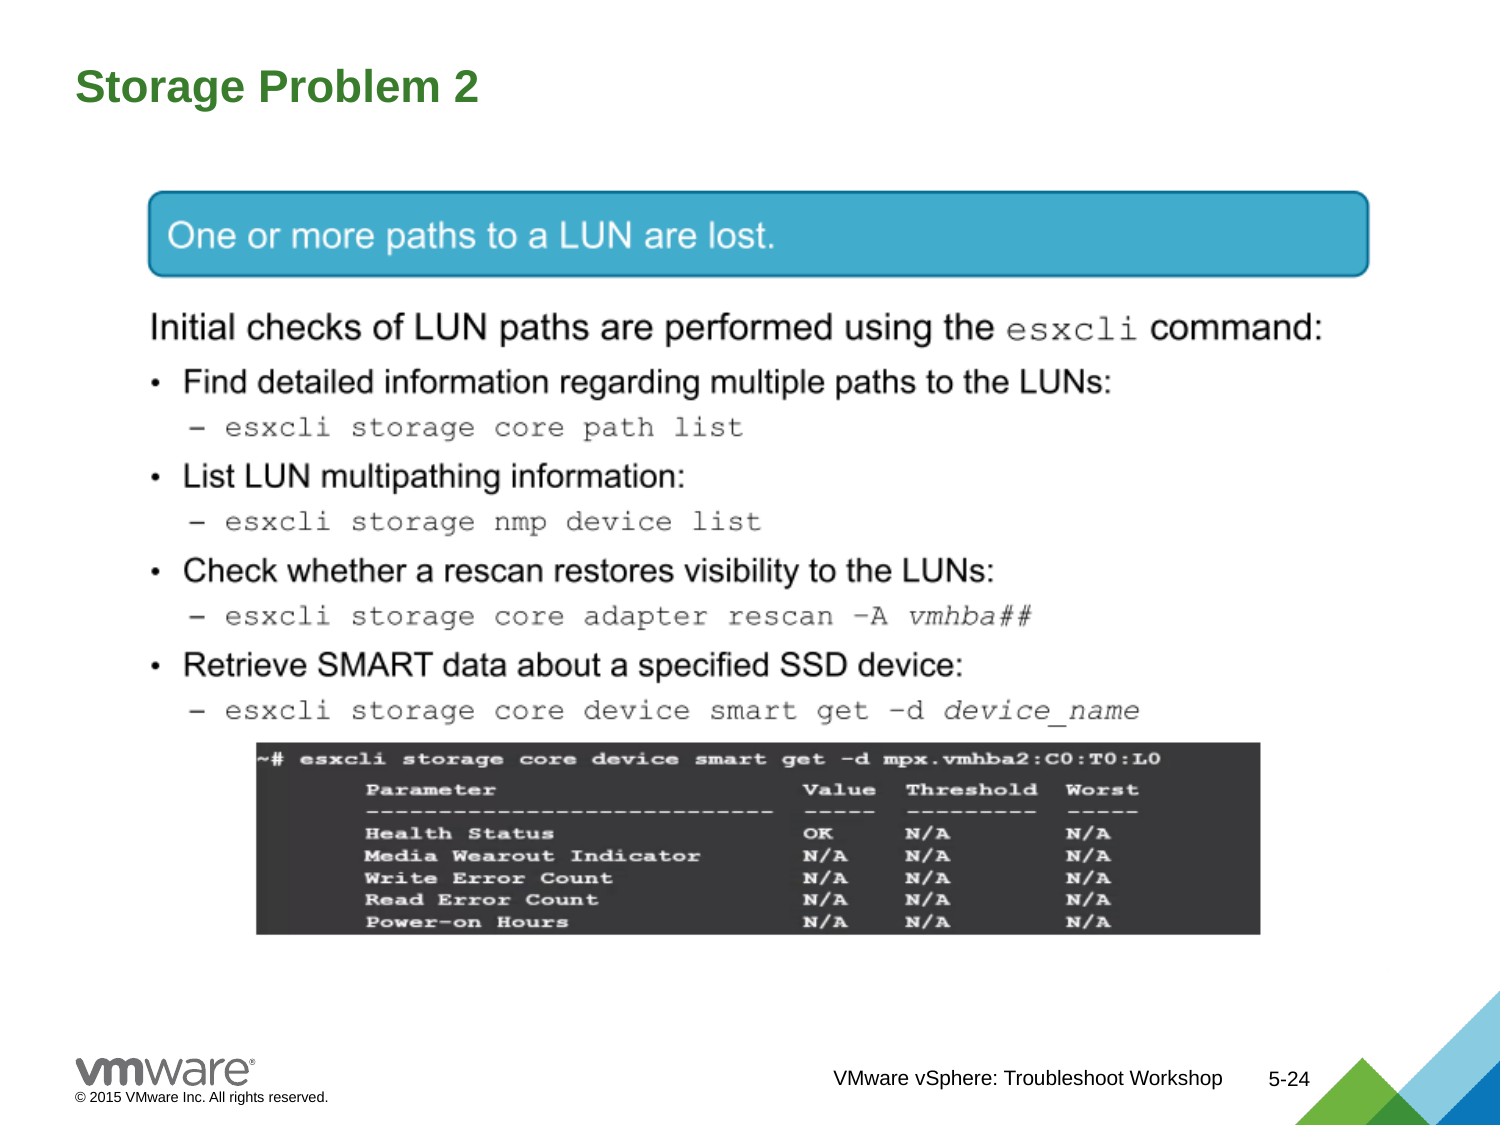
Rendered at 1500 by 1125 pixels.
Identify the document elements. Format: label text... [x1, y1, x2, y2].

title Storage Problem 2 [75, 54, 1425, 113]
picture [1247, 949, 1500, 1125]
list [111, 166, 1389, 972]
